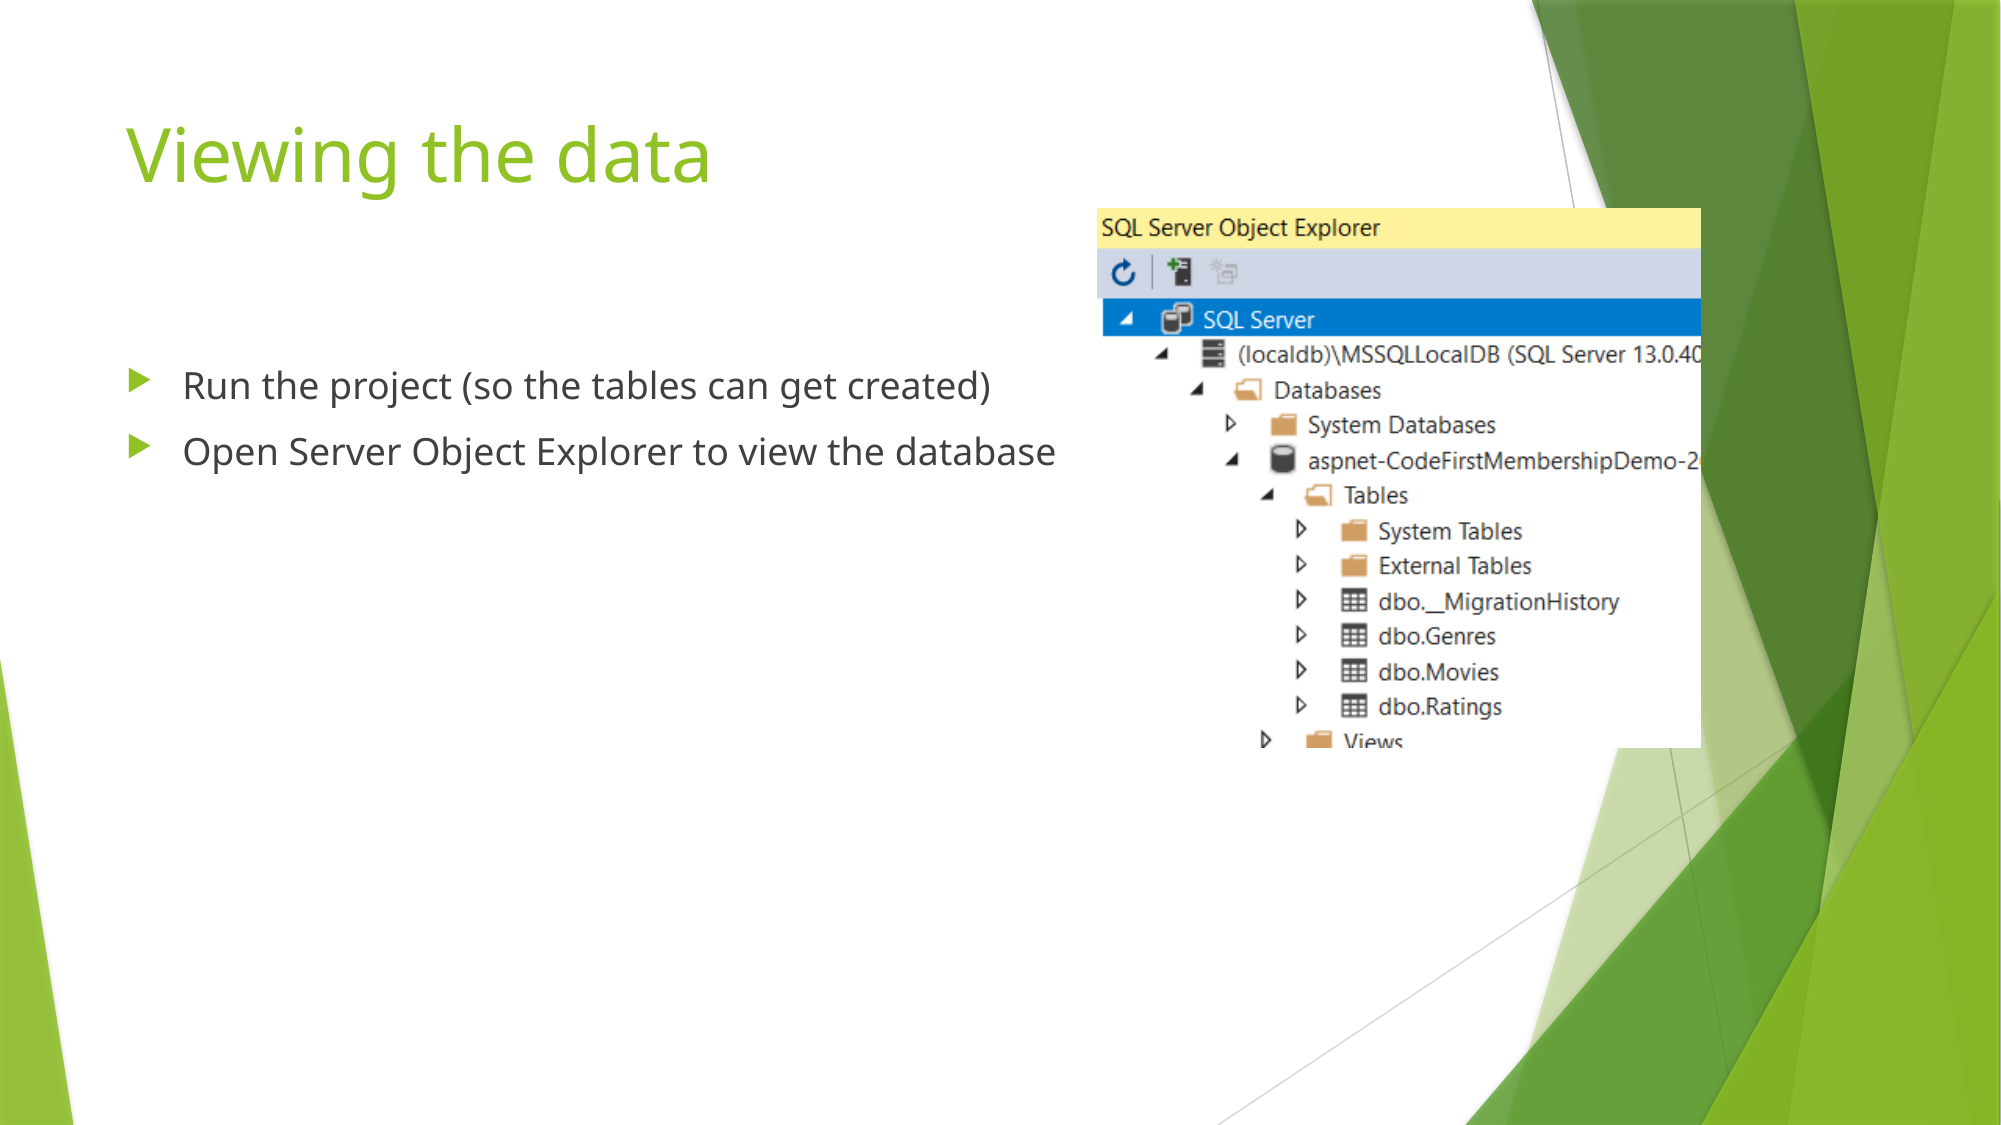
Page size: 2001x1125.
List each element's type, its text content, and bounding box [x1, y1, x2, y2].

list Run the project (so the tables can get created) Open Server Object Explorer to view the database [111, 354, 1522, 992]
picture [1096, 207, 1701, 748]
title Viewing the data [111, 99, 1522, 317]
